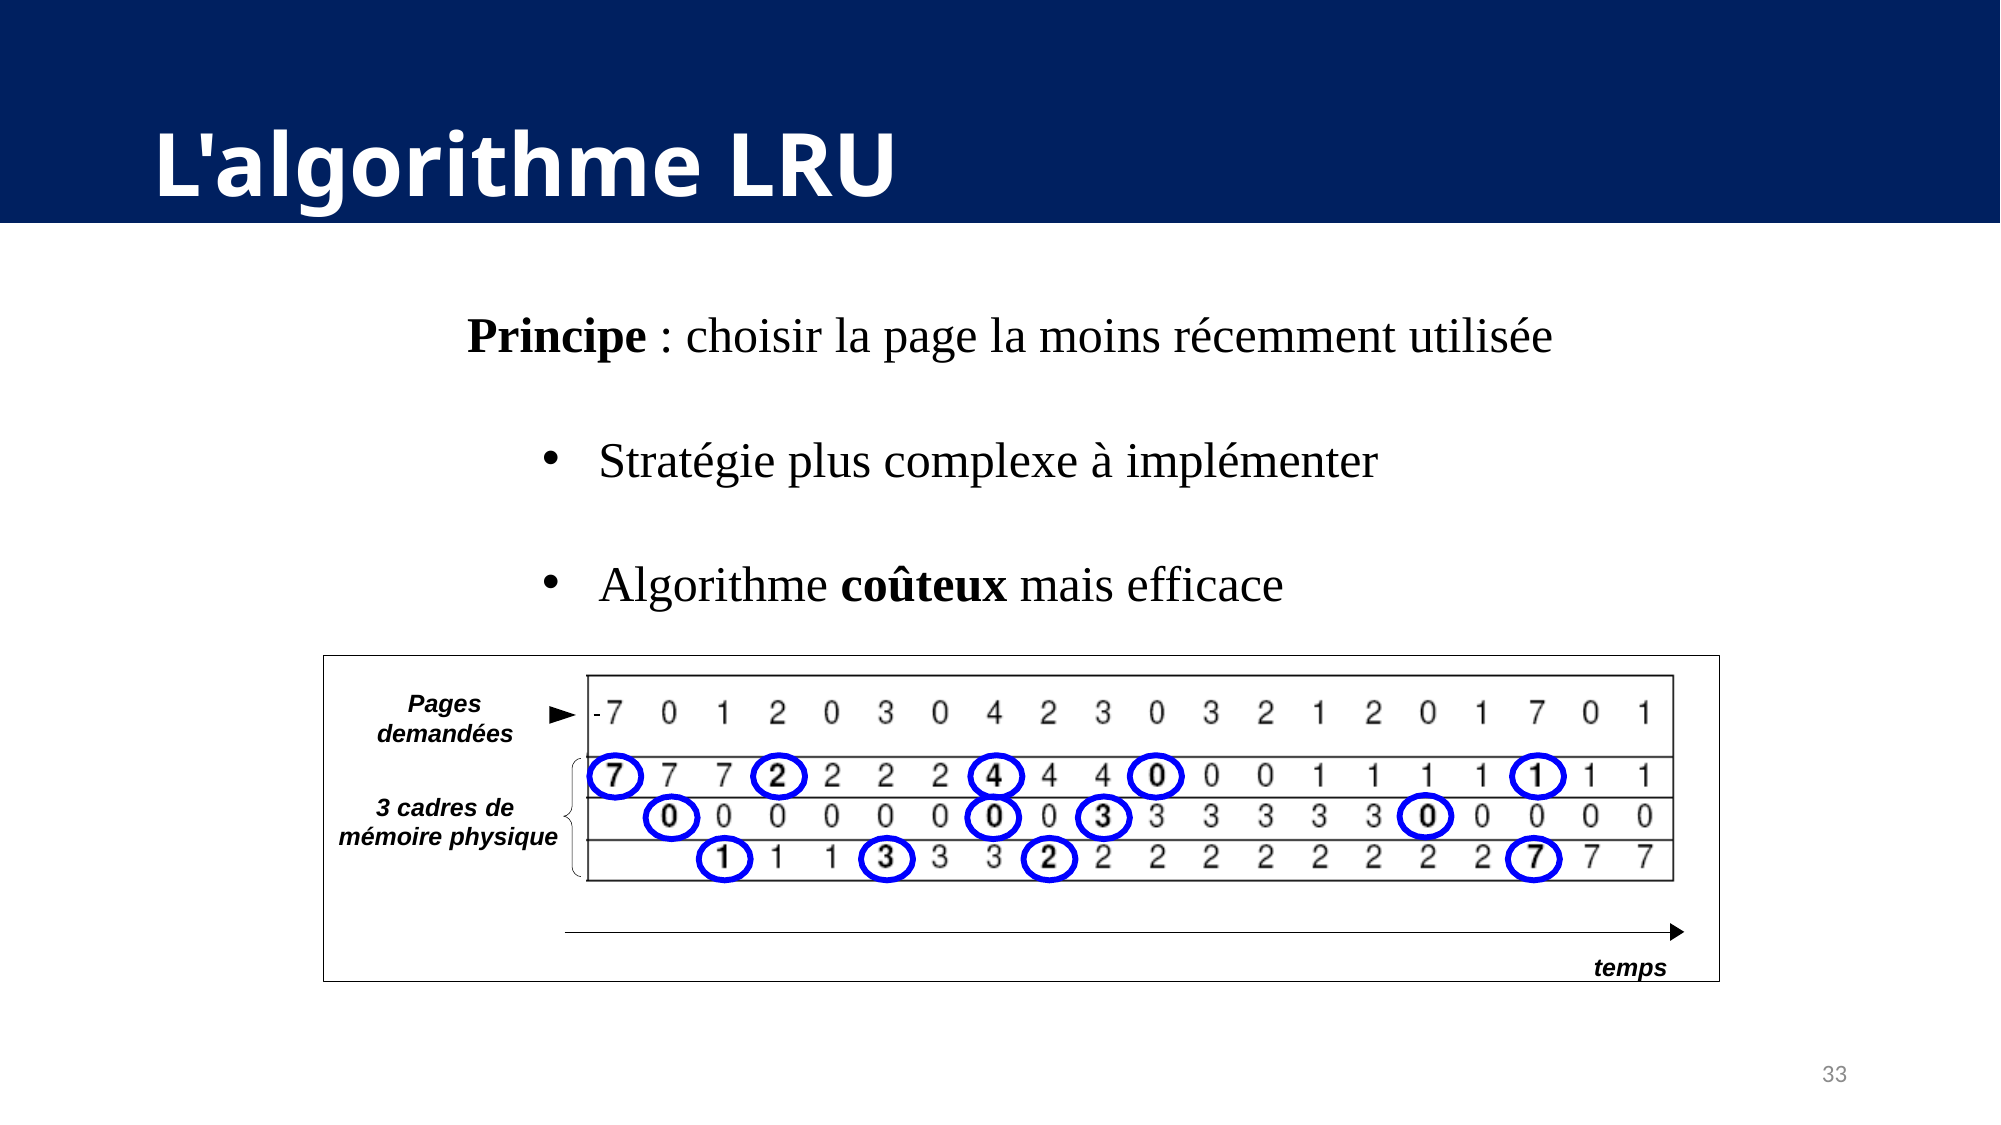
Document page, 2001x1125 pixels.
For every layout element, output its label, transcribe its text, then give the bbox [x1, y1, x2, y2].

text_box [0, 0, 2000, 223]
title L'algorithme LRU [137, 59, 1863, 278]
text_box Principe : choisir la page la moins récemment utilisée Stratégie plus complexe à implémenter Algorithme coûteux mais efficace [464, 240, 1720, 612]
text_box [323, 655, 1720, 984]
slide_number 33 [1412, 1042, 1863, 1103]
